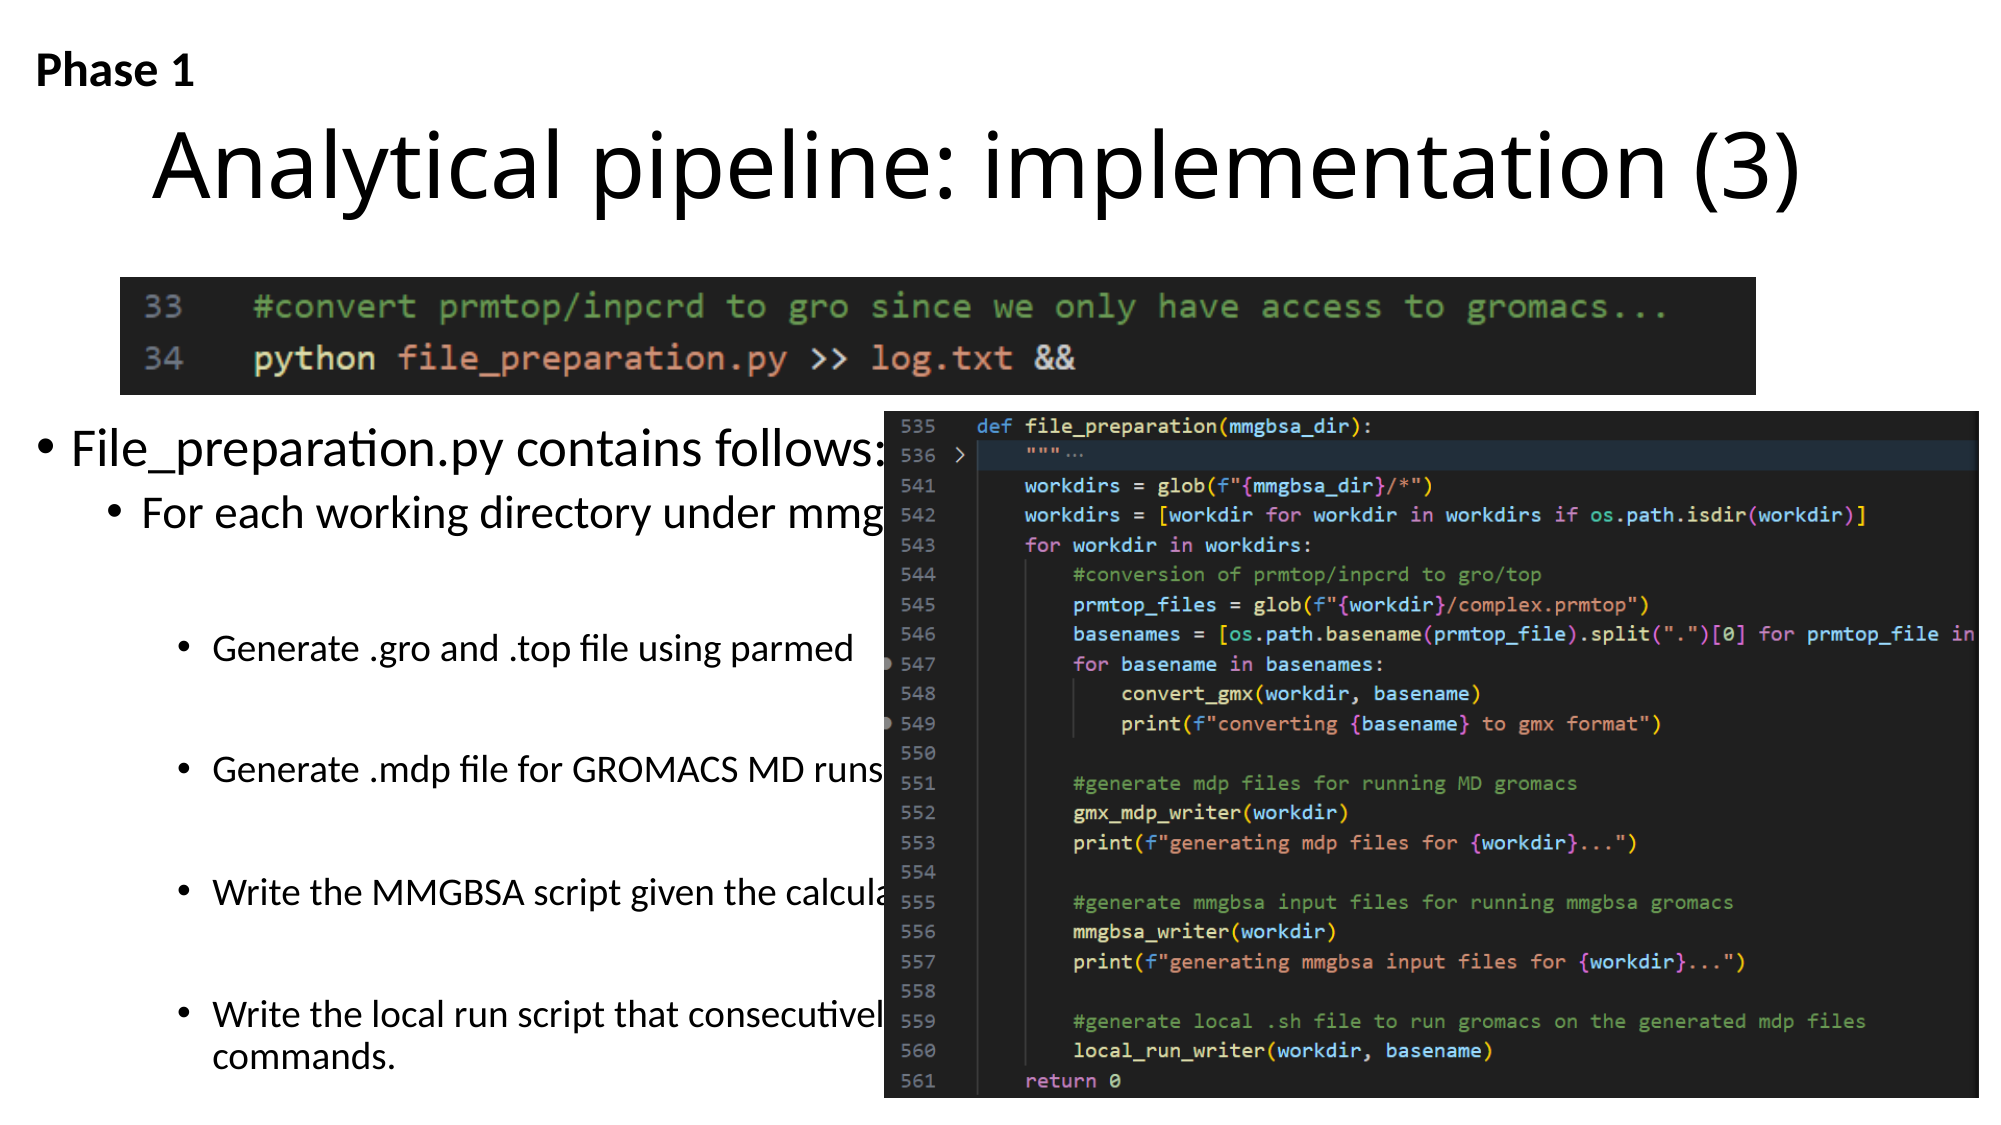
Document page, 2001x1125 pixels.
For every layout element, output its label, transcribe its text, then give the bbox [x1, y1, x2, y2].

picture [120, 277, 1756, 395]
list File_preparation.py contains follows: For each working directory under mmgbsa: Generate .gro and .top file using parmed Generate .mdp file for GROMACS MD runs Write the MMGBSA script given the calculation type (qm/pb/gb) Write the local run script that consecutively commence the commands. [21, 411, 884, 1096]
picture [884, 411, 1979, 1098]
title Analytical pipeline: implementation (3) [137, 59, 1863, 278]
text_box Phase 1 [20, 29, 248, 105]
